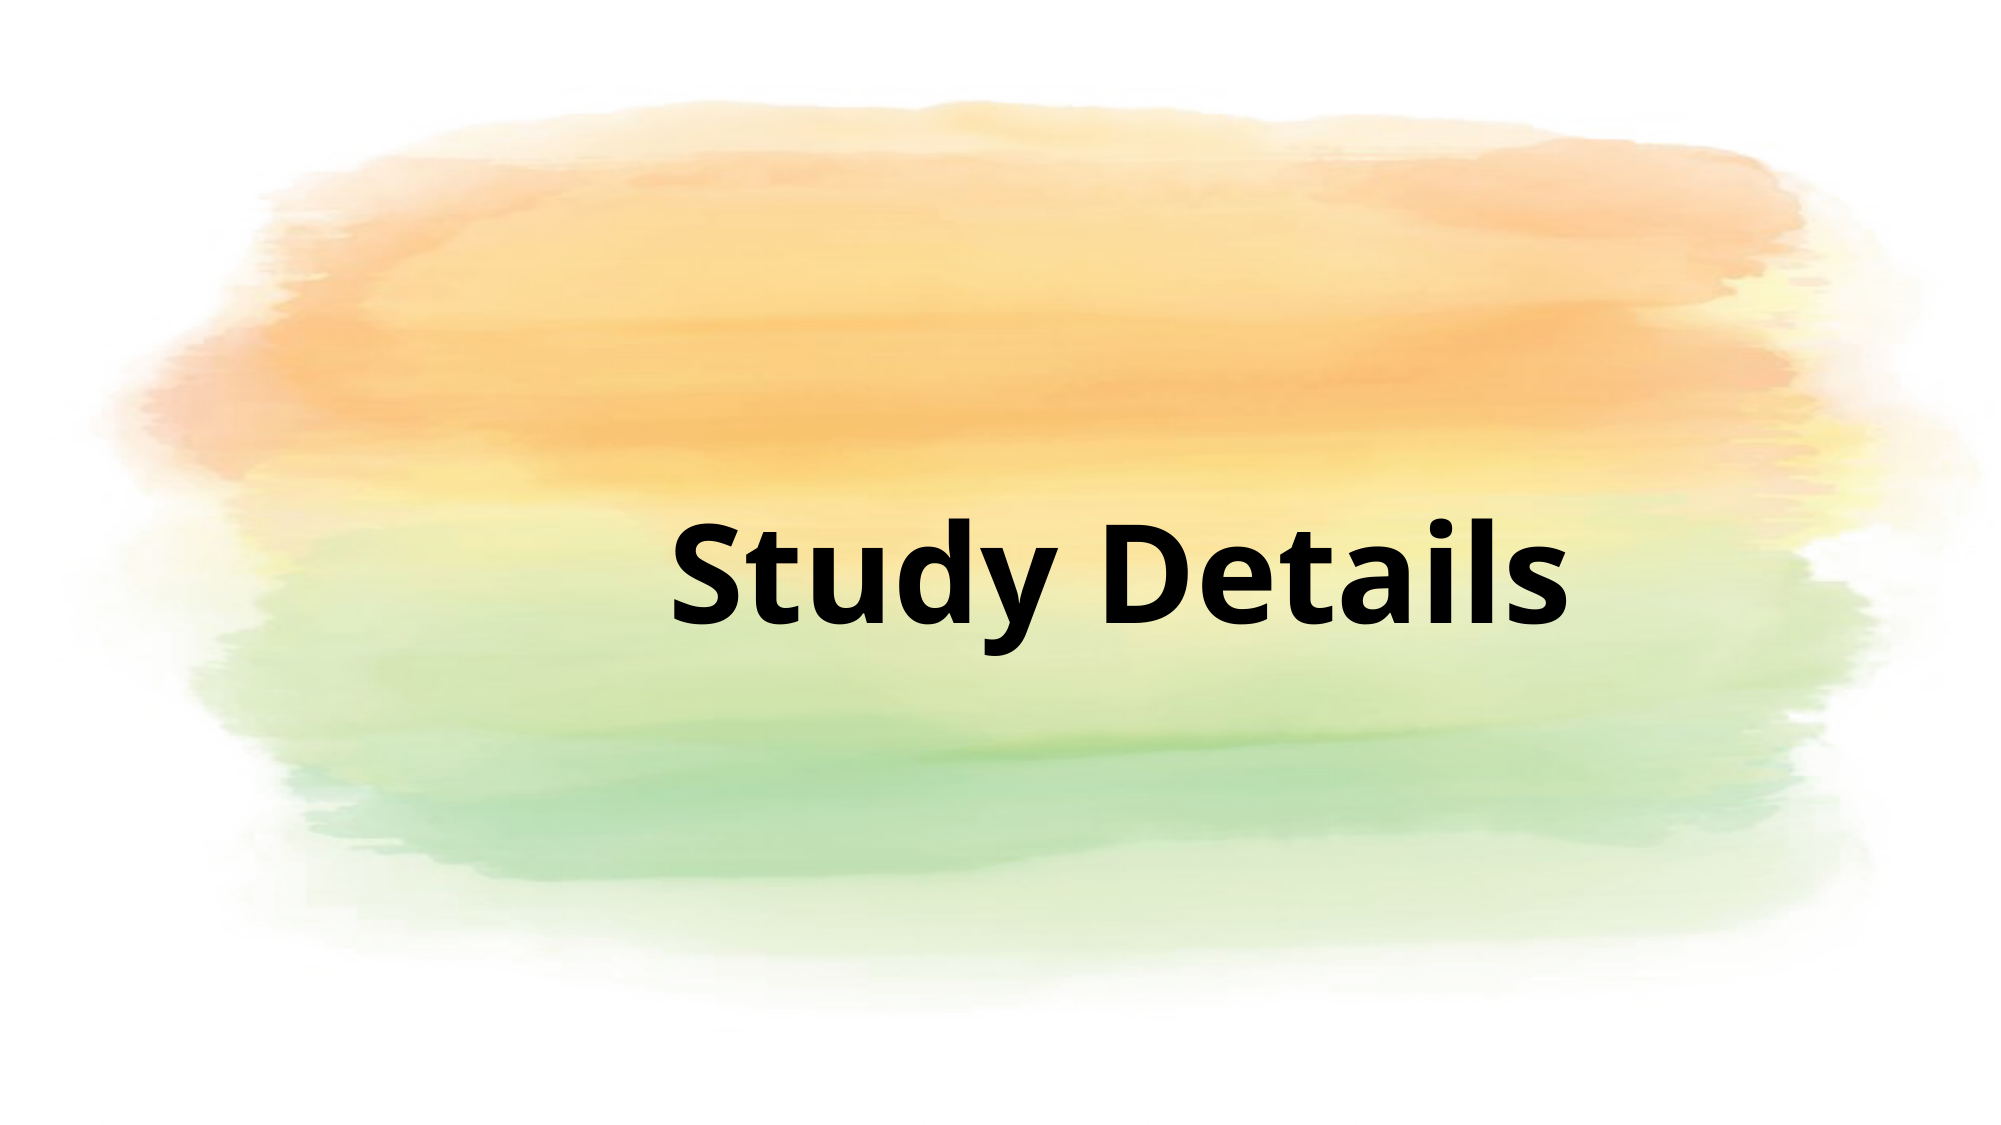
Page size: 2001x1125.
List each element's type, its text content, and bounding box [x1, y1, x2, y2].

text_box Study Details [615, 479, 1626, 659]
picture [0, 0, 2001, 1125]
